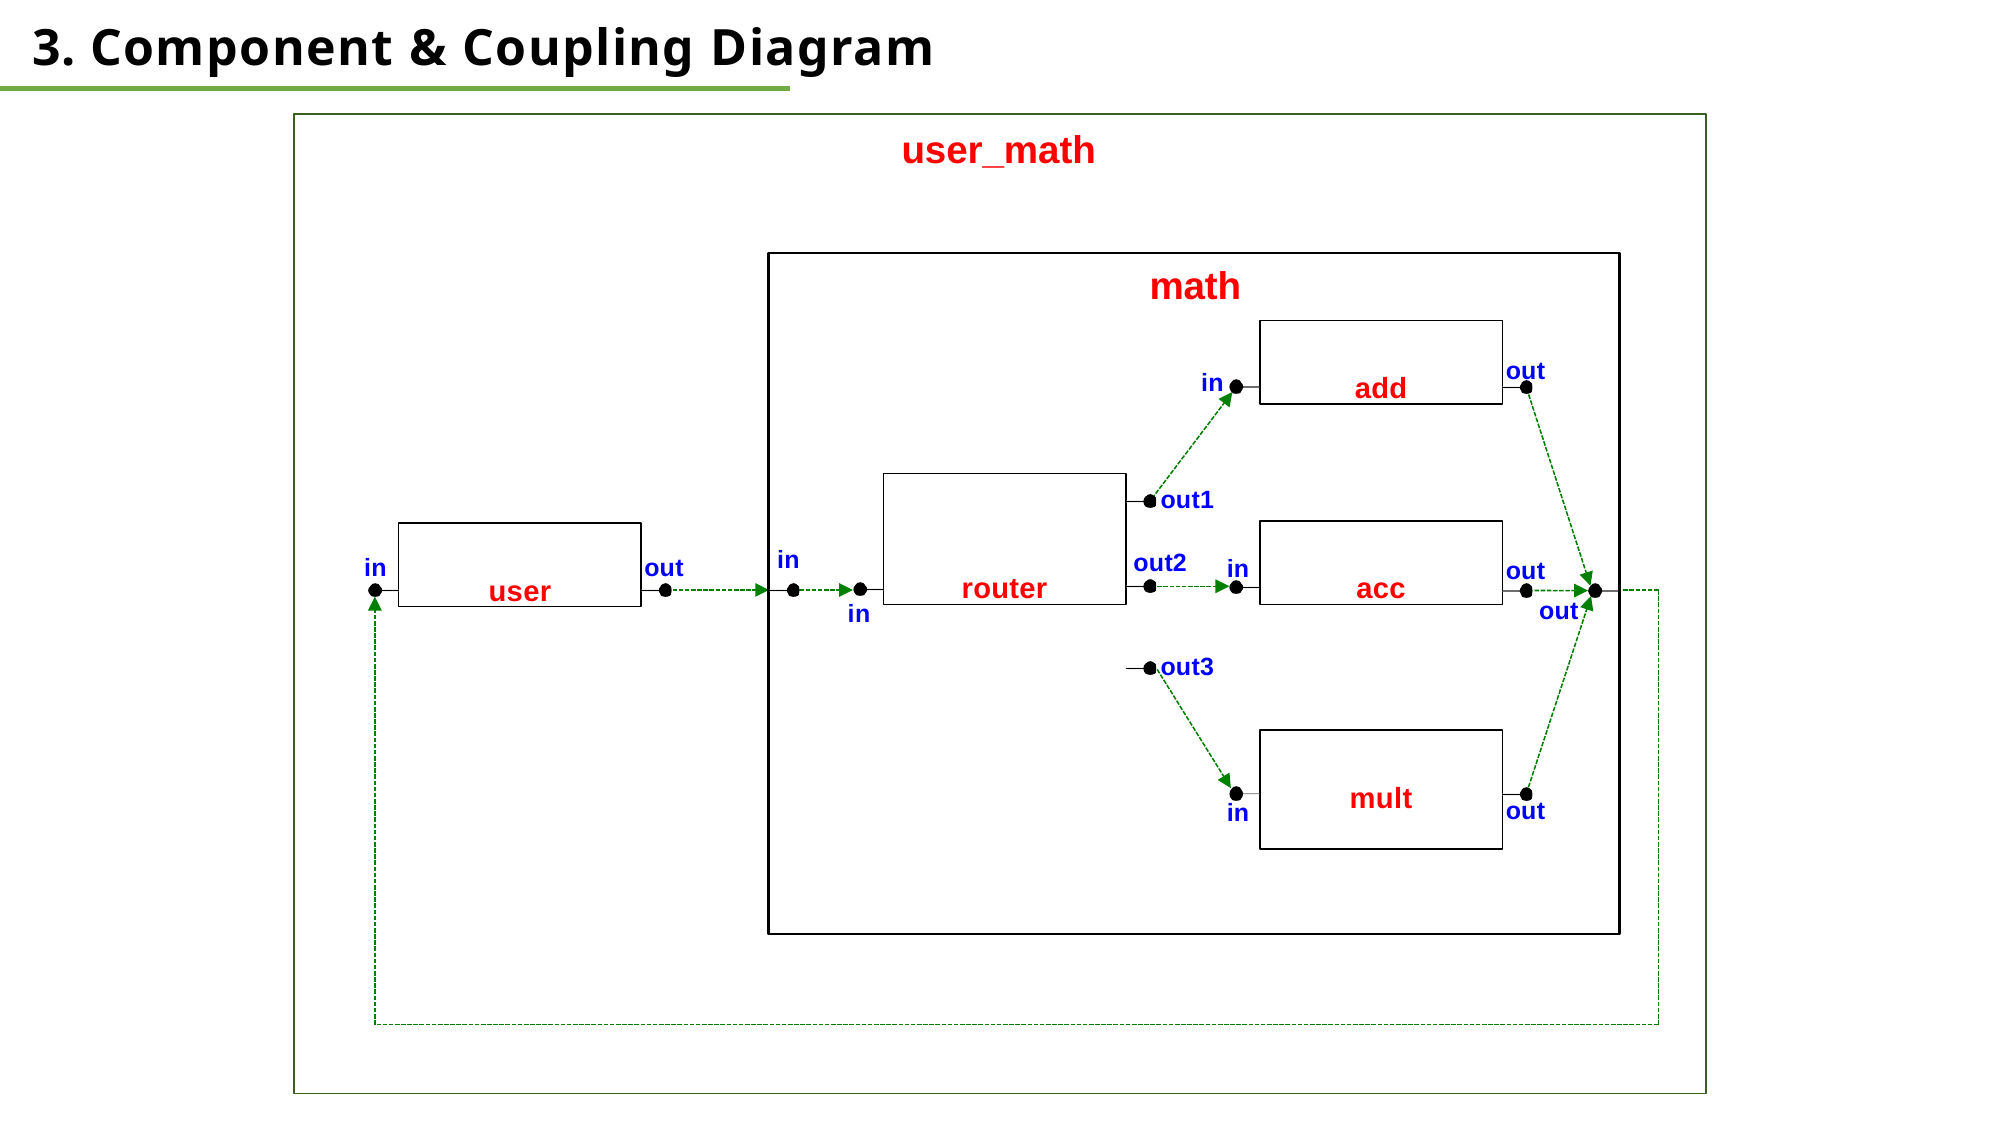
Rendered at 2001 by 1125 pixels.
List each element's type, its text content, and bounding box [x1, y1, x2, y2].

text_box [293, 114, 1706, 1094]
title 3. Component & Coupling Diagram [29, 12, 963, 203]
